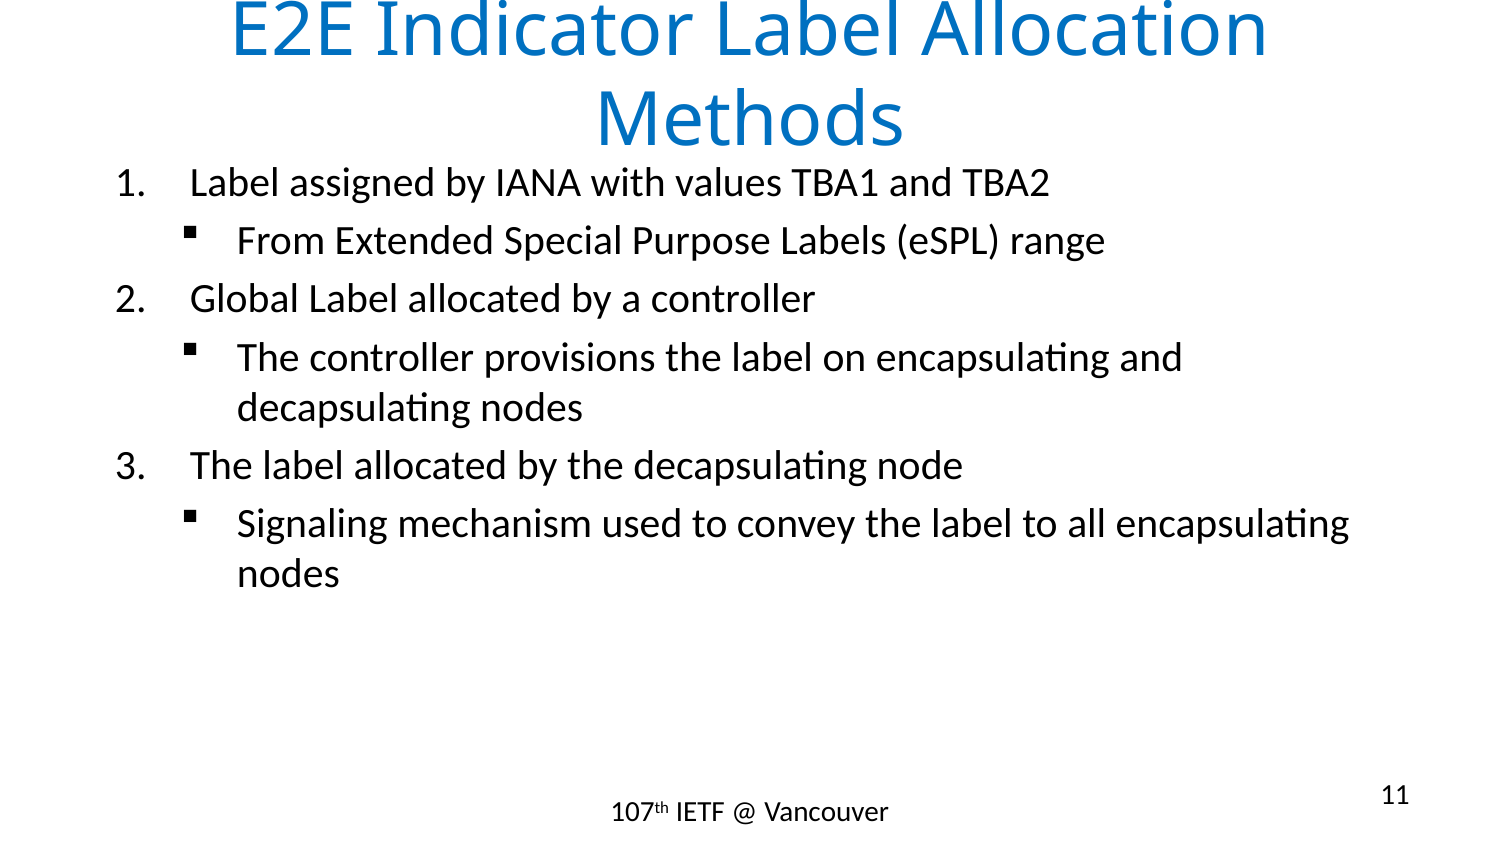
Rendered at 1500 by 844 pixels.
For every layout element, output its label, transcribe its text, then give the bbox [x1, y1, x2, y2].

slide_number 11 [1074, 768, 1426, 828]
footer 107th IETF @ Vancouver [512, 784, 988, 844]
title E2E Indicator Label Allocation Methods [74, 0, 1426, 141]
list Label assigned by IANA with values TBA1 and TBA2 From Extended Special Purpose Labels (eSPL) range Global Label allocated by a controller The controller provisions the label on encapsulating and decapsulating nodes The label allocated by the decapsulating node Signaling mechanism used to convey the label to all encapsulating nodes [99, 146, 1401, 710]
